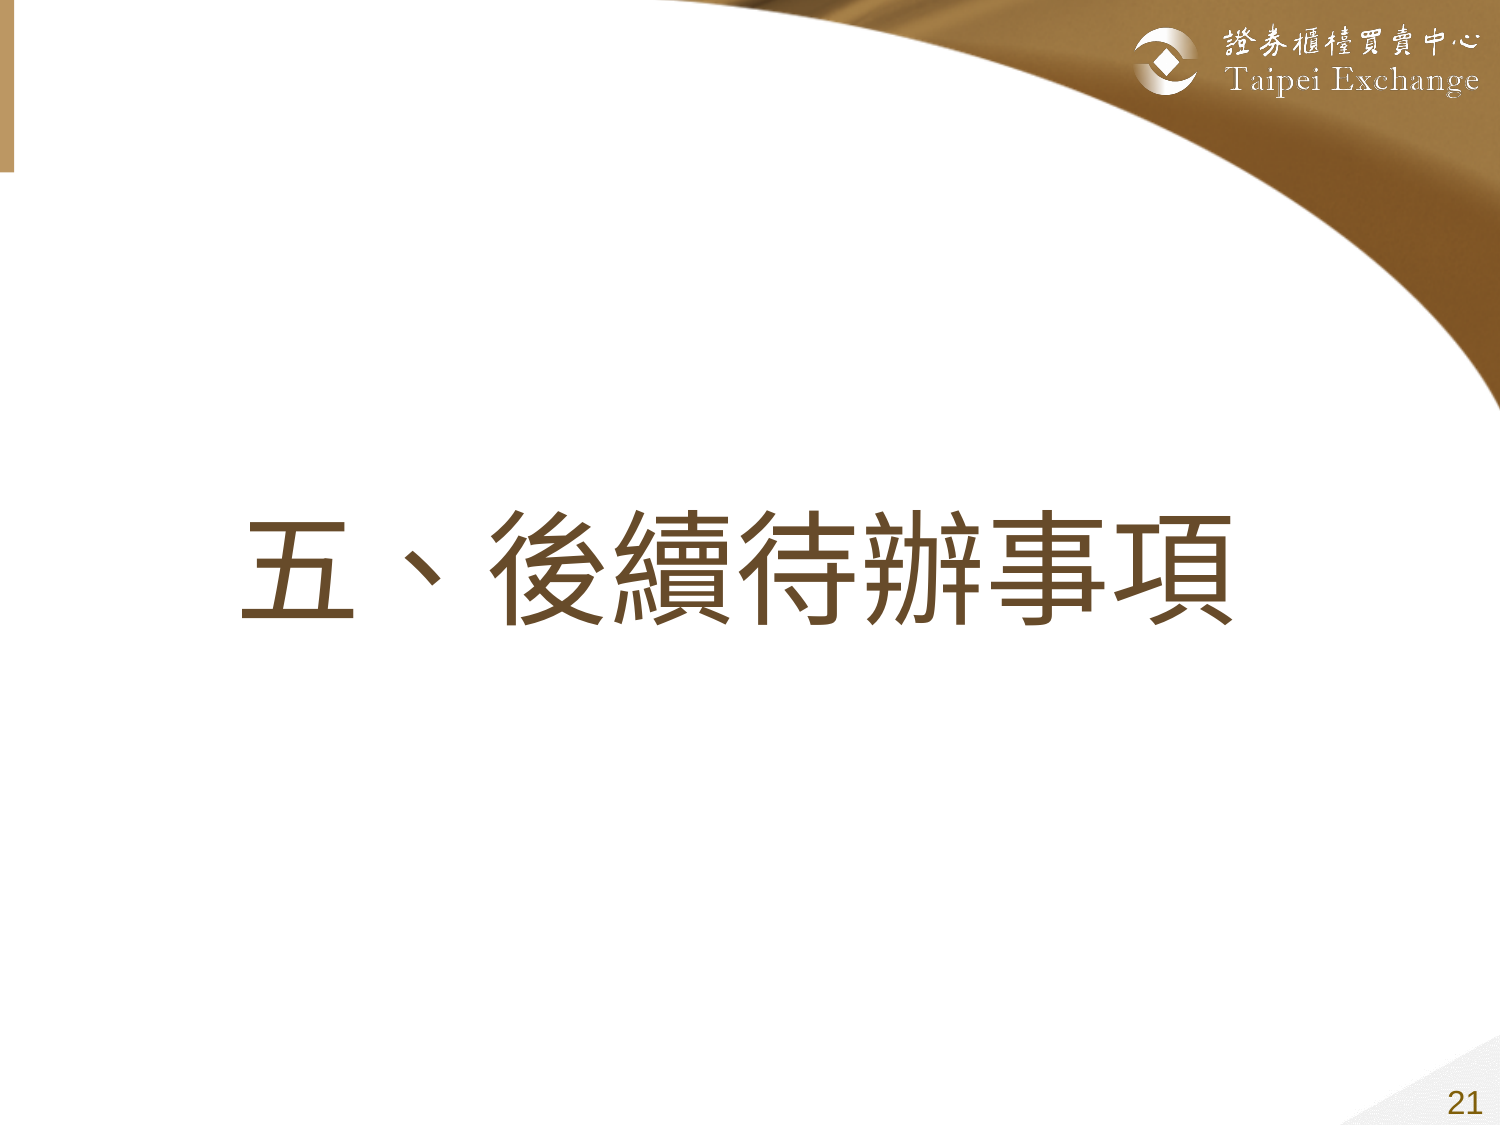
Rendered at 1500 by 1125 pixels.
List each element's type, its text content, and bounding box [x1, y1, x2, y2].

picture [537, 0, 1500, 414]
picture [1339, 1034, 1500, 1125]
title 五、後續待辦事項 [60, 450, 1412, 700]
